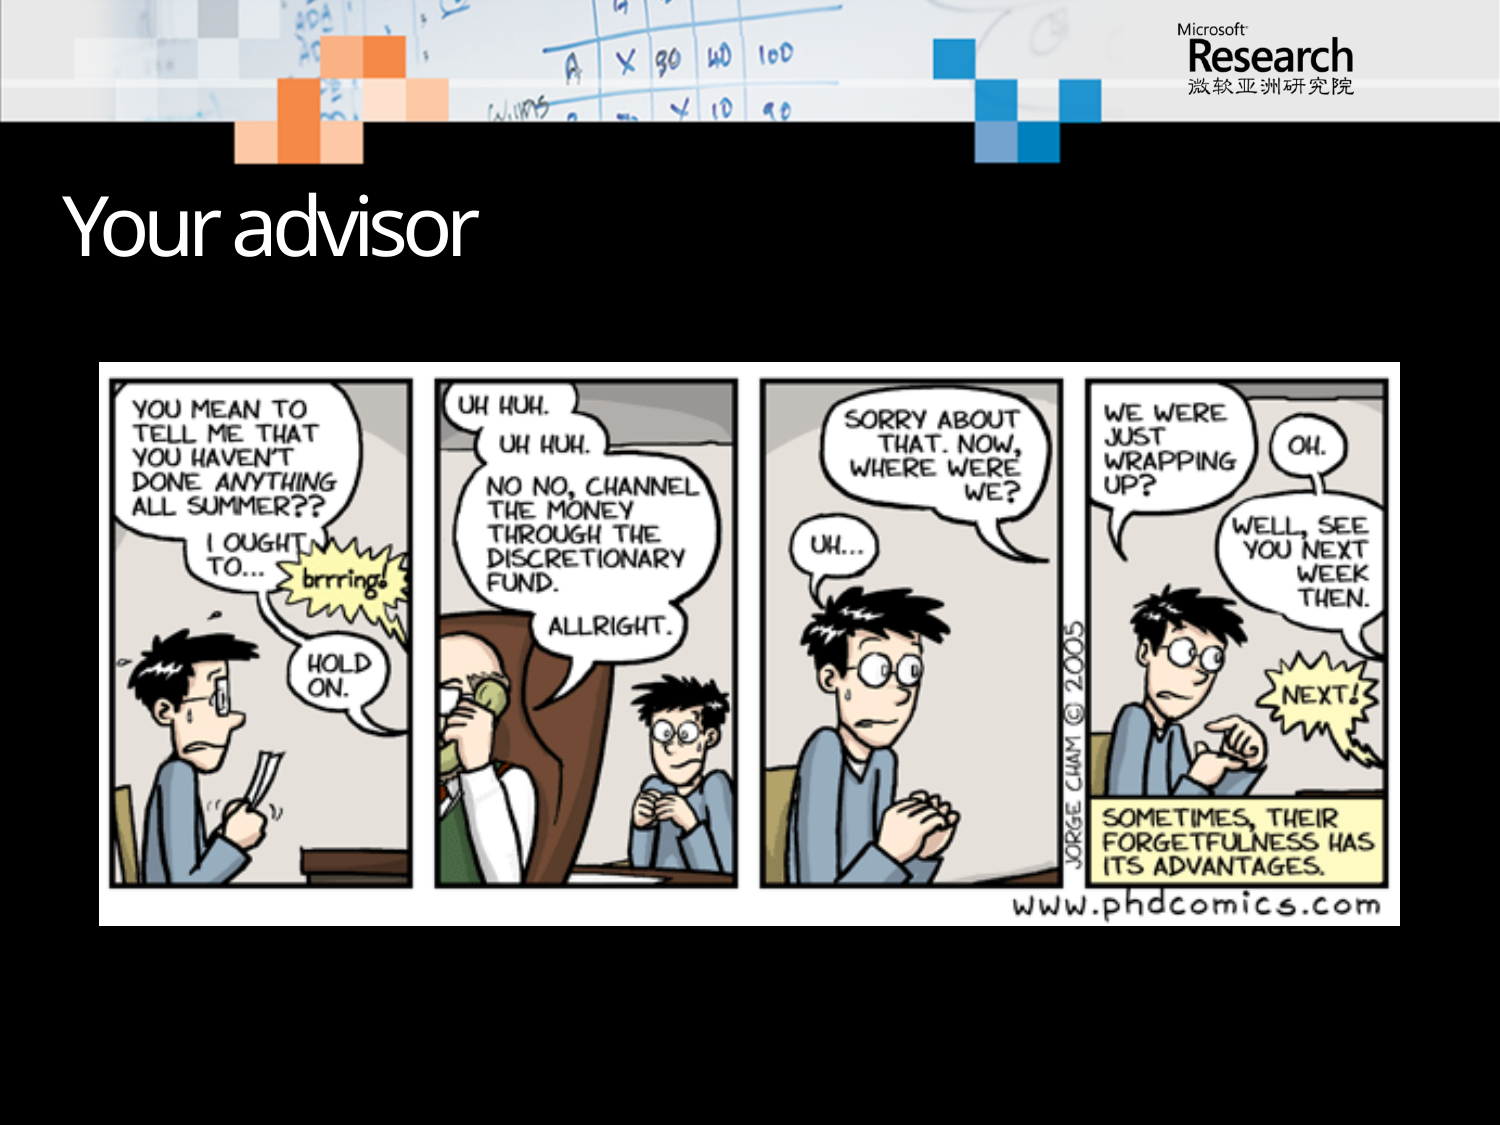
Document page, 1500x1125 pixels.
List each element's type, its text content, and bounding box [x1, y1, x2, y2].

picture [0, 0, 1500, 1125]
title Your advisor [62, 183, 1438, 276]
